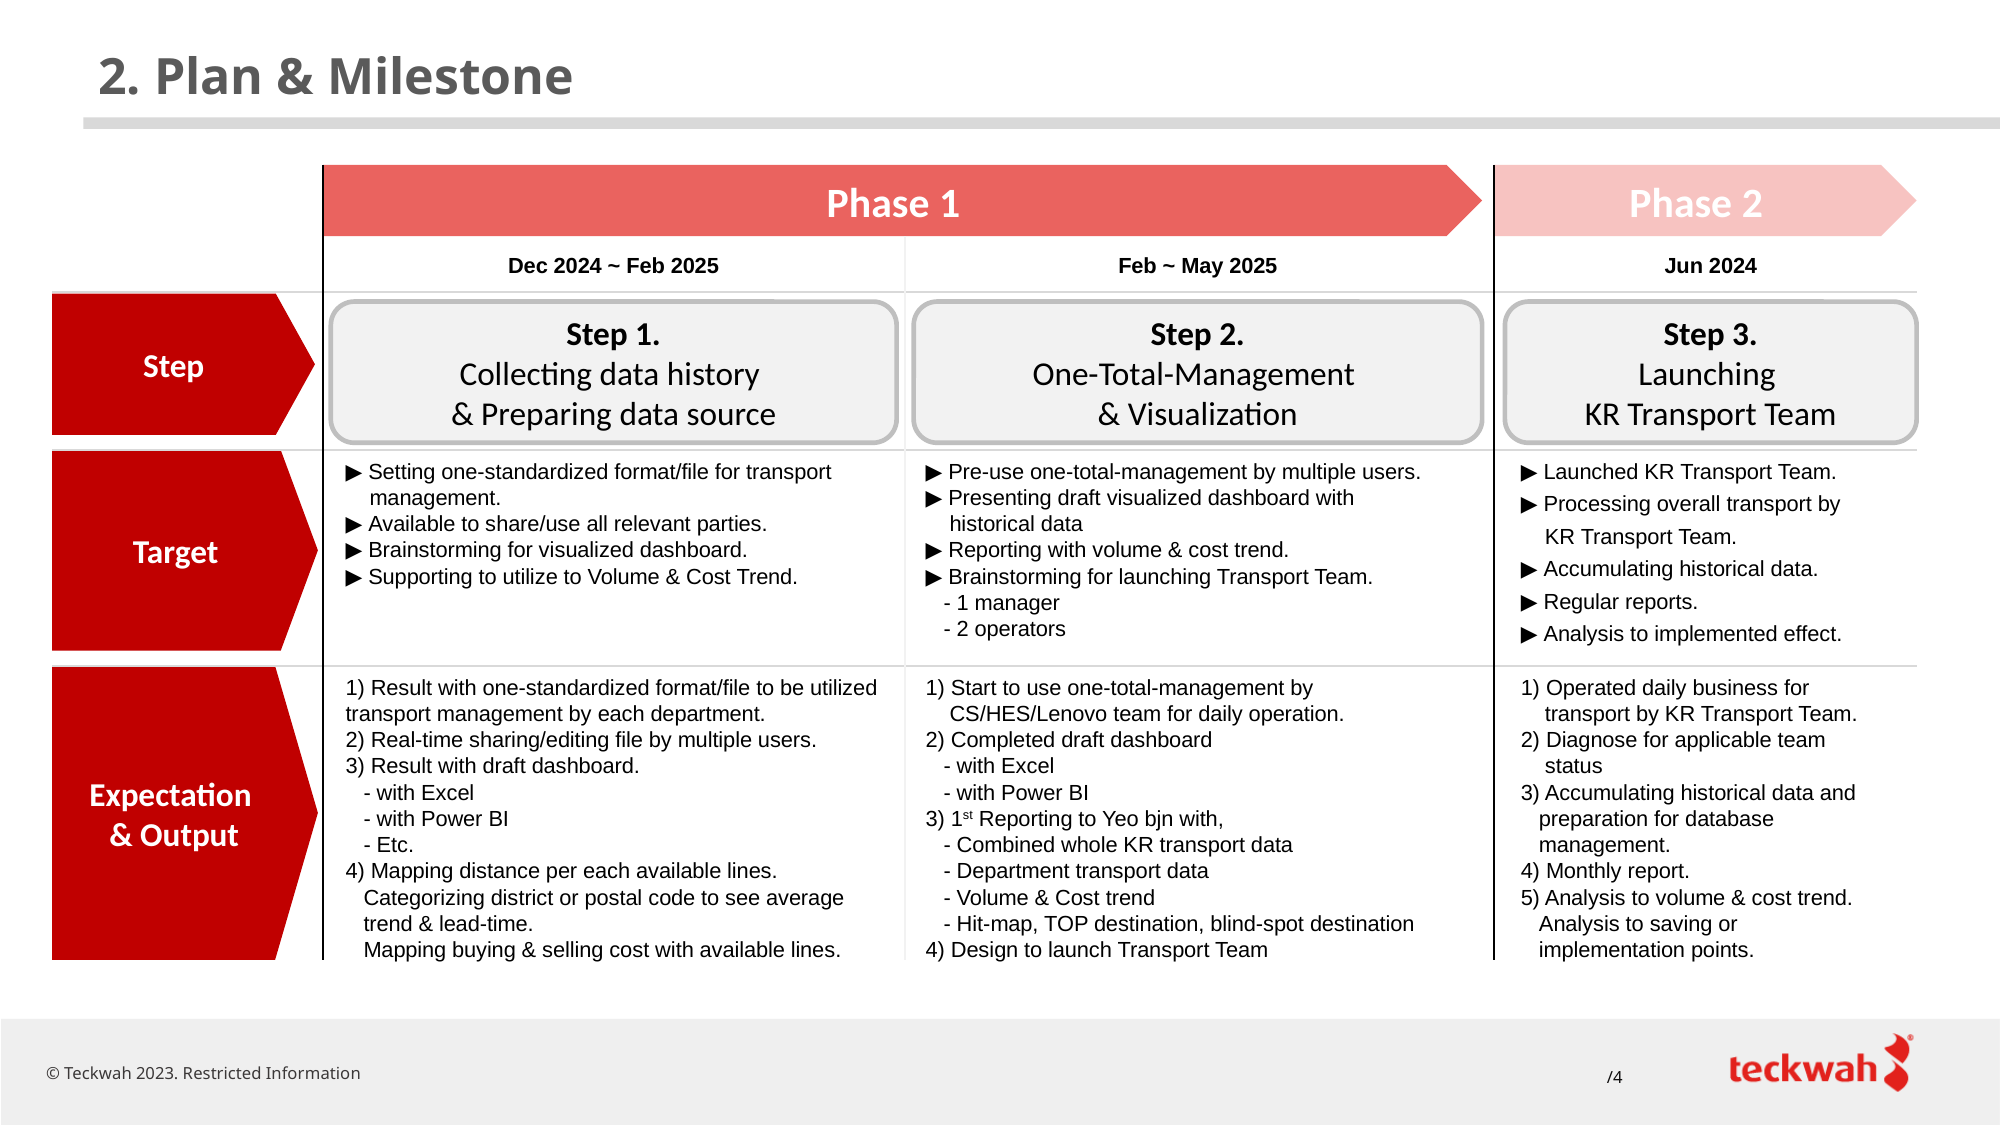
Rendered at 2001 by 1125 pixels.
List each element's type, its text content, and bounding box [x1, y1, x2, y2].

picture [0, 0, 2001, 1125]
text_box Target [51, 449, 319, 652]
text_box ▶ Pre-use one-total-management by multiple users. ▶ Presenting draft visualized dashboard with historical data ▶ Reporting with volume & cost trend. ▶ Brainstorming for launching Transport Team. - 1 manager - 2 operators [910, 451, 1483, 649]
text_box Step 1. Collecting data history & Preparing data source [329, 300, 898, 444]
text_box 2. Plan & Milestone [83, 24, 1879, 114]
text_box [82, 116, 2000, 130]
text_box Step [50, 292, 317, 436]
text_box ▶ Launched KR Transport Team. ▶ Processing overall transport by KR Transport Team. ▶ Accumulating historical data. ▶ Regular reports. ▶ Analysis to implemented effect. [1506, 451, 1917, 654]
text_box Expectation & Output [51, 664, 319, 961]
text_box Feb ~ May 2025 [1055, 244, 1341, 286]
text_box 1) Operated daily business for transport by KR Transport Team. 2) Diagnose for applicable team status 3) Accumulating historical data and preparation for database management. 4) Monthly report. 5) Analysis to volume & cost trend. Analysis to saving or implementation points. [1506, 666, 1917, 970]
text_box Step 2. One-Total-Management & Visualization [912, 300, 1484, 444]
text_box Jun 2024 [1568, 244, 1854, 286]
text_box Step 3. Launching KR Transport Team [1503, 300, 1918, 444]
slide_number /4 [1573, 1059, 1638, 1100]
footer © Teckwah 2023. Restricted Information [31, 1055, 403, 1096]
text_box Phase 1 [321, 163, 1484, 238]
text_box Dec 2024 ~ Feb 2025 [471, 244, 757, 286]
text_box Phase 2 [1492, 163, 1919, 238]
text_box 1) Result with one-standardized format/file to be utilized transport management by each department. 2) Real-time sharing/editing file by multiple users. 3) Result with draft dashboard. - with Excel - with Power BI - Etc. 4) Mapping distance per each available lines. Categorizing district or postal code to see average trend & lead-time. Mapping buying & selling cost with available lines. [330, 666, 897, 970]
text_box ▶ Setting one-standardized format/file for transport management. ▶ Available to share/use all relevant parties. ▶ Brainstorming for visualized dashboard. ▶ Supporting to utilize to Volume & Cost Trend. [330, 451, 897, 596]
text_box 1) Start to use one-total-management by CS/HES/Lenovo team for daily operation. 2) Completed draft dashboard - with Excel - with Power BI 3) 1st Reporting to Yeo bjn with, - Combined whole KR transport data - Department transport data - Volume & Cost trend - Hit-map, TOP destination, blind-spot destination 4) Design to launch Transport Team [910, 666, 1483, 970]
